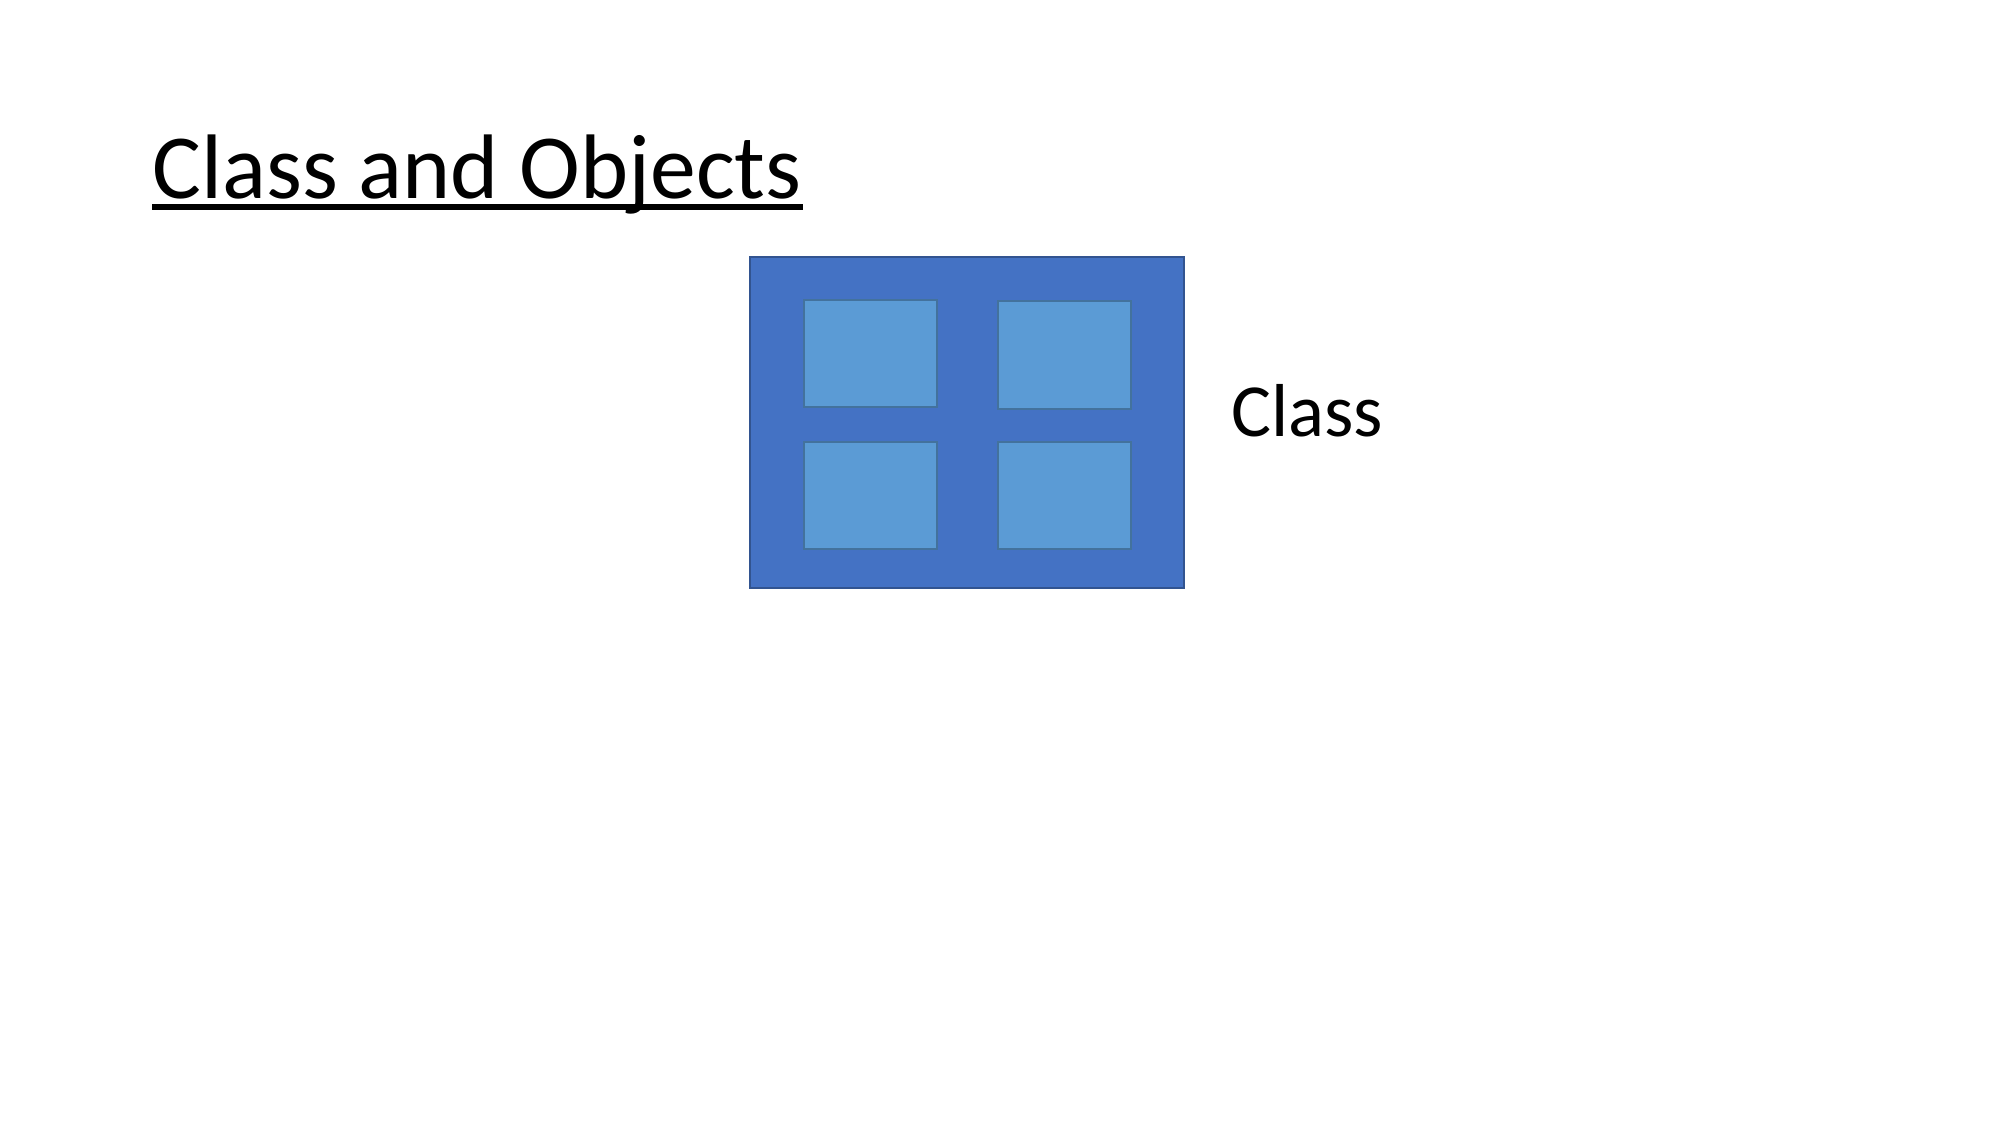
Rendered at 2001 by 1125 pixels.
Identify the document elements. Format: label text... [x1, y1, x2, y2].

text_box Class [1216, 353, 1398, 459]
title Class and Objects [137, 59, 1863, 278]
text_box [749, 256, 1184, 589]
